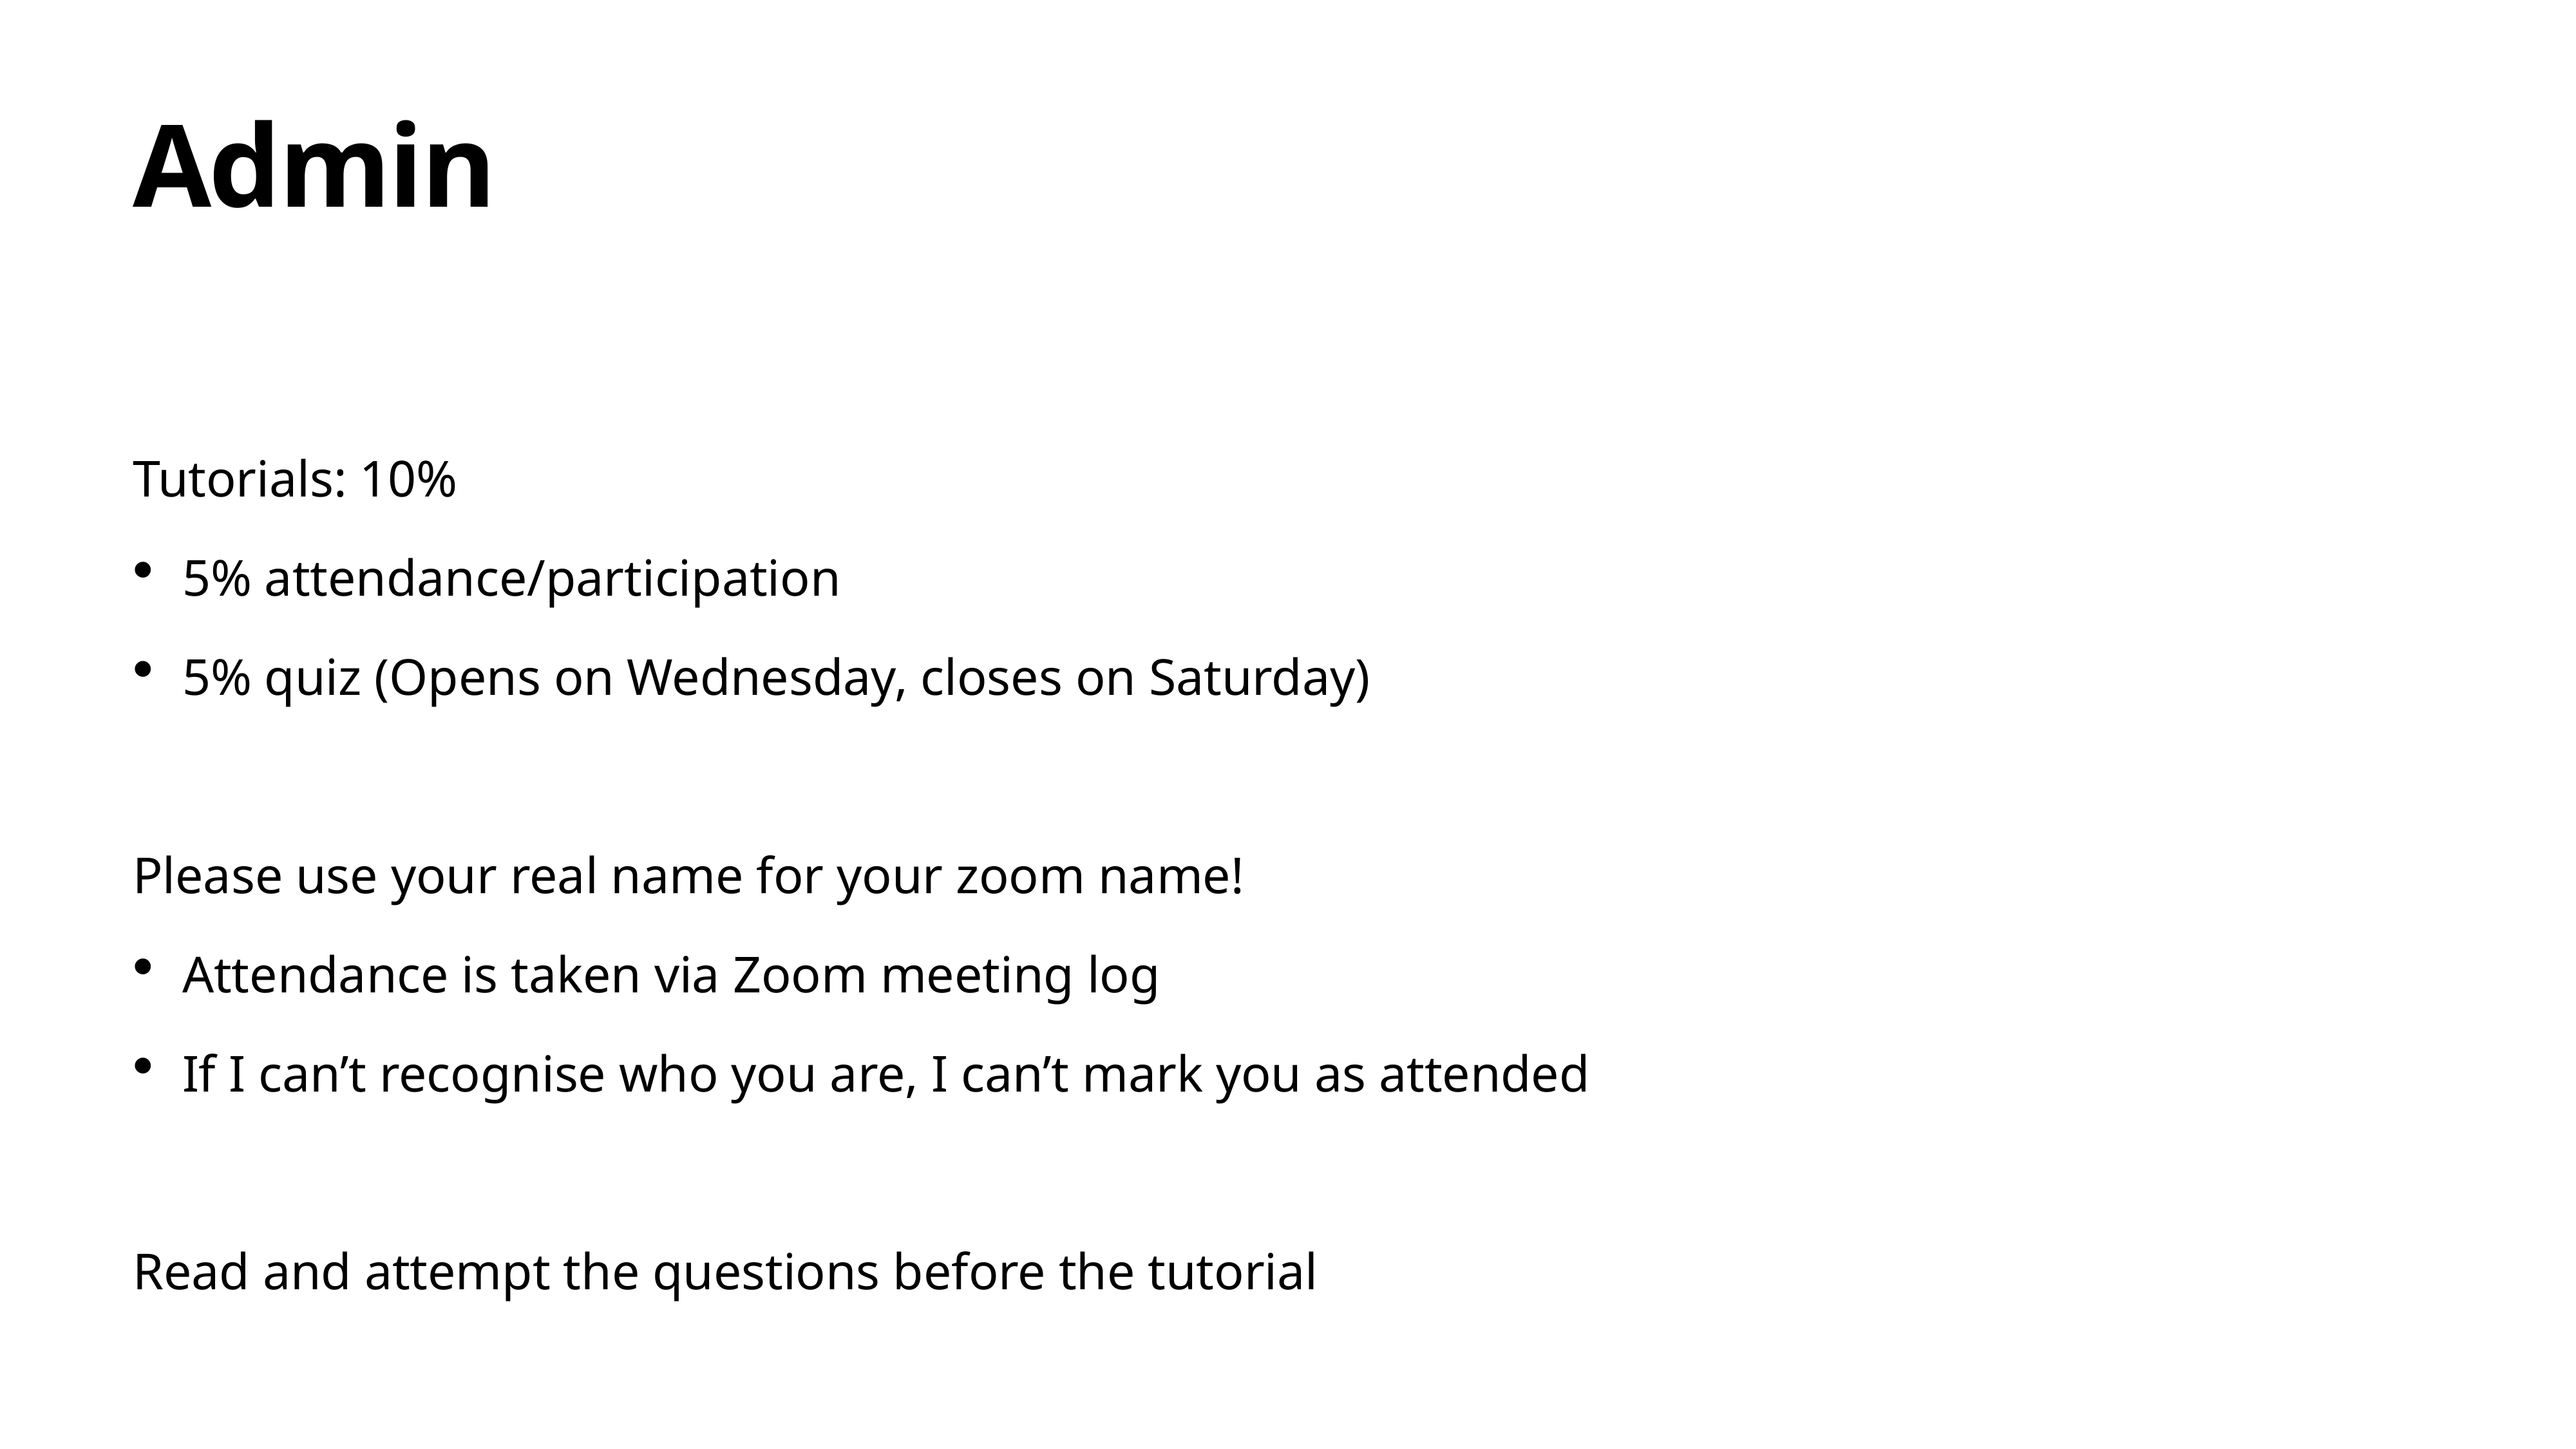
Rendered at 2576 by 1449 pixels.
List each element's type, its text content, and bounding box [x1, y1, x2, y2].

title Admin [127, 113, 2449, 266]
list Tutorials: 10% 5% attendance/participation 5% quiz (Opens on Wednesday, closes on Saturday) Please use your real name for your zoom name! Attendance is taken via Zoom meeting log If I can’t recognise who you are, I can’t mark you as attended Read and attempt the questions before the tutorial [127, 448, 2449, 1321]
